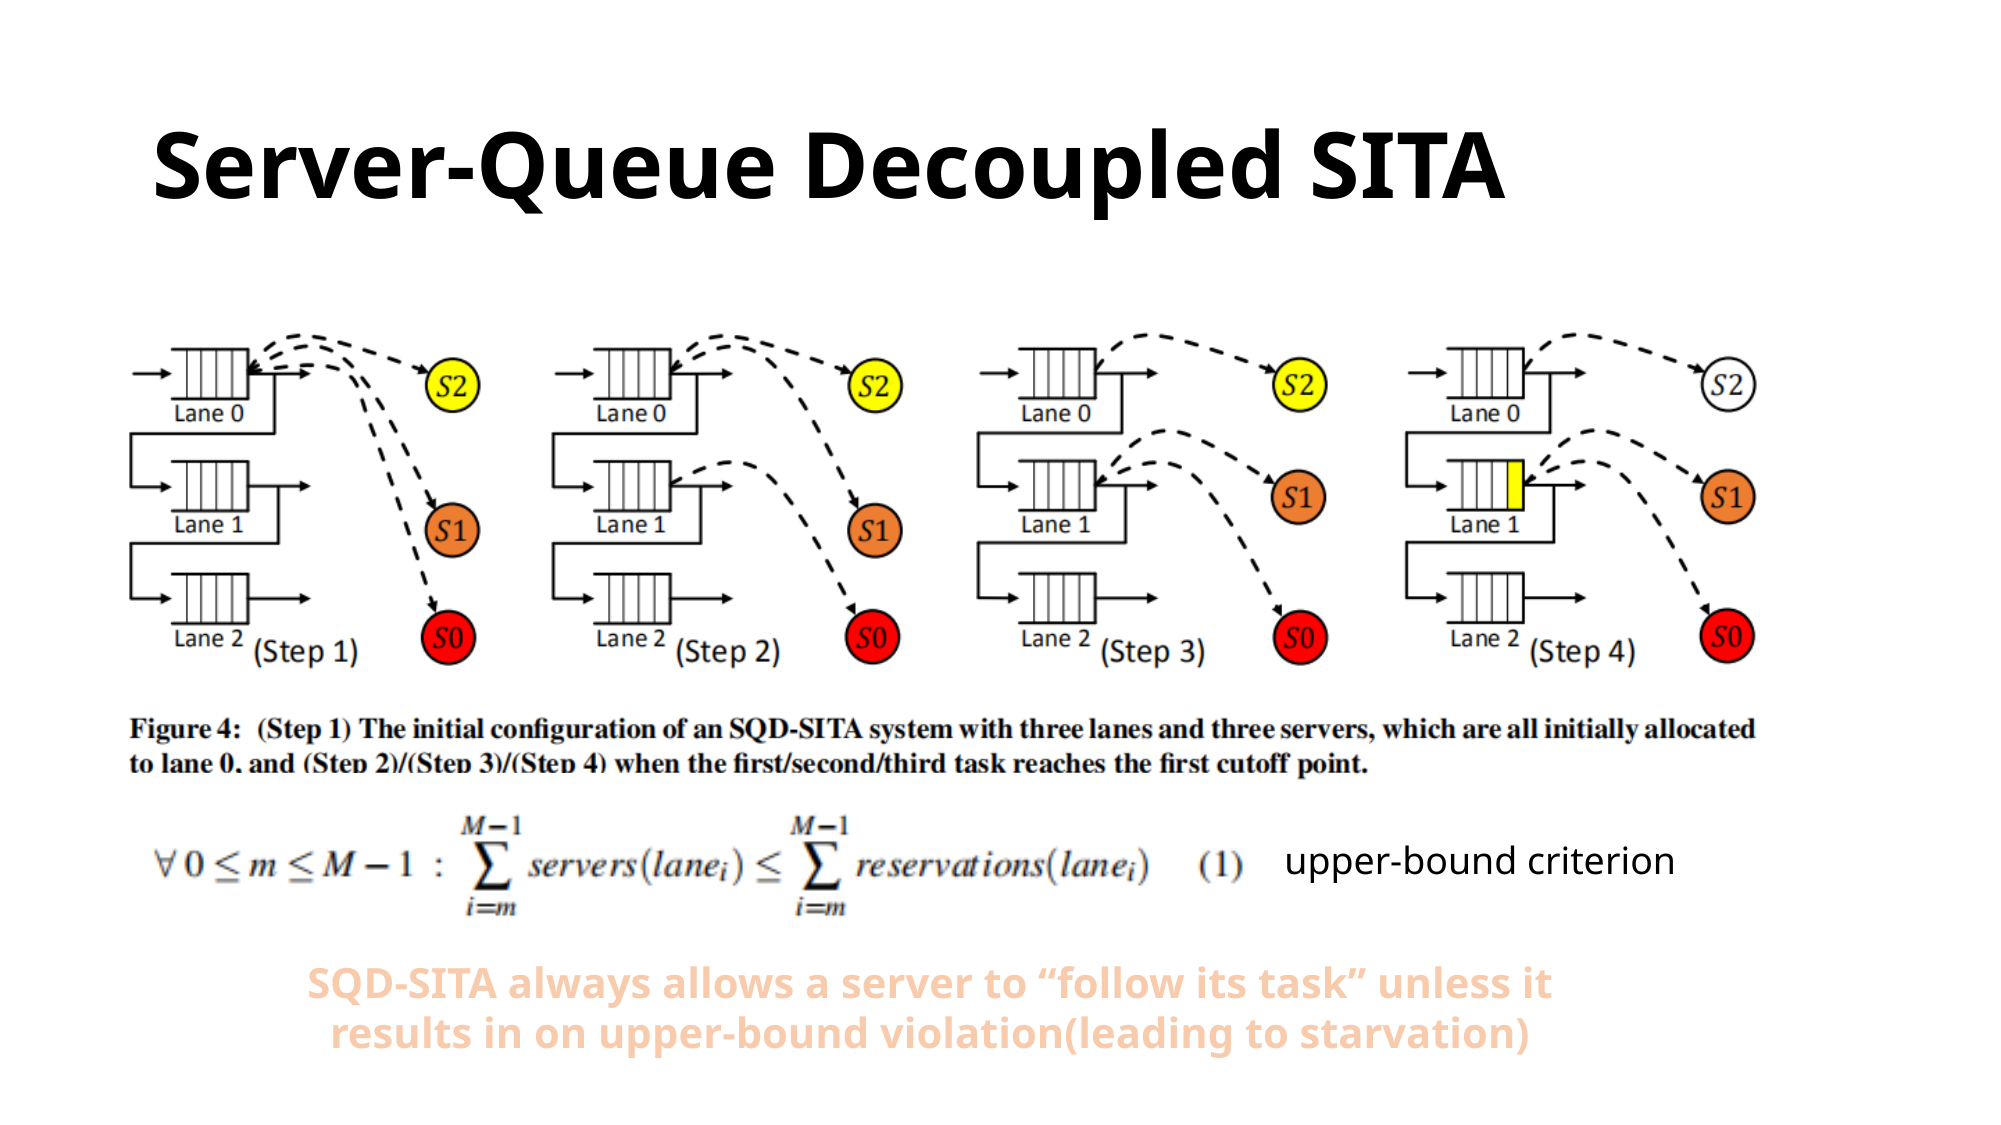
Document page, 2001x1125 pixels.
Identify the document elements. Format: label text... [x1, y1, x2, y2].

title Server-Queue Decoupled SITA [137, 59, 1863, 278]
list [67, 277, 1793, 791]
picture [121, 772, 1283, 930]
text_box SQD-SITA always allows a server to “follow its task” unless it results in on upper-bound violation(leading to starvation) [248, 948, 1612, 1064]
text_box upper-bound criterion [1283, 829, 1692, 890]
